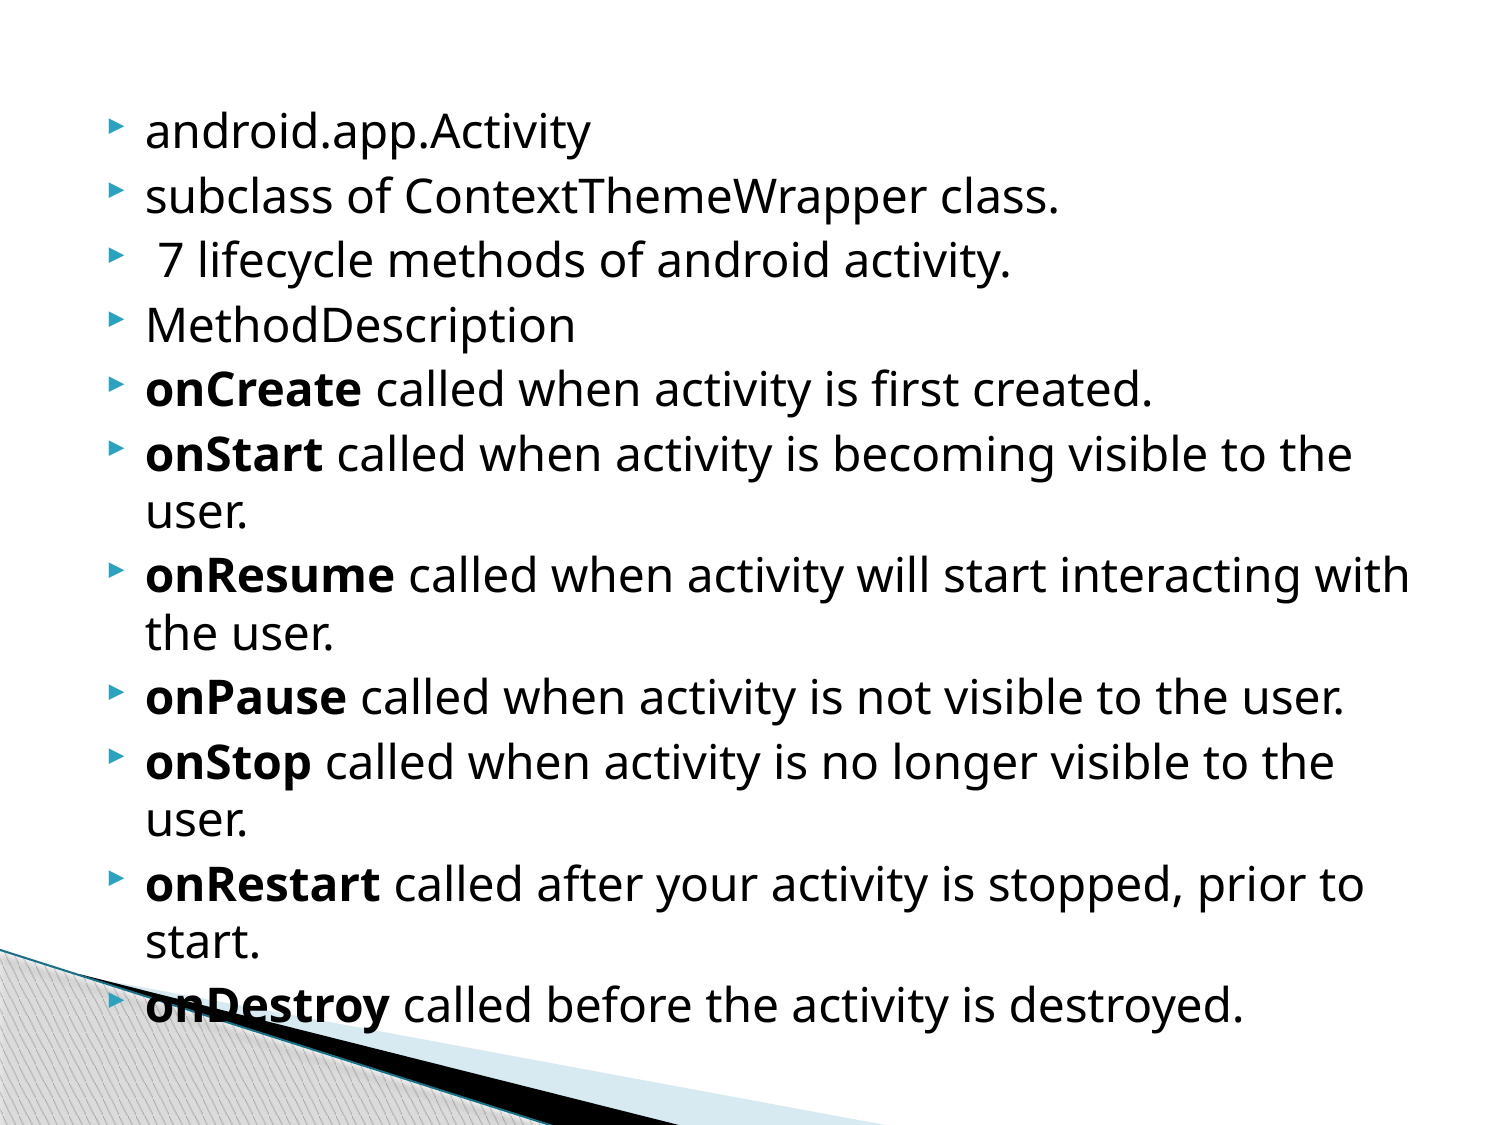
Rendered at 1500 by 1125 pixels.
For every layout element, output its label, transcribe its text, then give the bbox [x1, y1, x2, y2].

list android.app.Activity subclass of ContextThemeWrapper class. 7 lifecycle methods of android activity. MethodDescription onCreate called when activity is first created. onStart called when activity is becoming visible to the user. onResume called when activity will start interacting with the user. onPause called when activity is not visible to the user. onStop called when activity is no longer visible to the user. onRestart called after your activity is stopped, prior to start. onDestroy called before the activity is destroyed. [75, 93, 1430, 1043]
